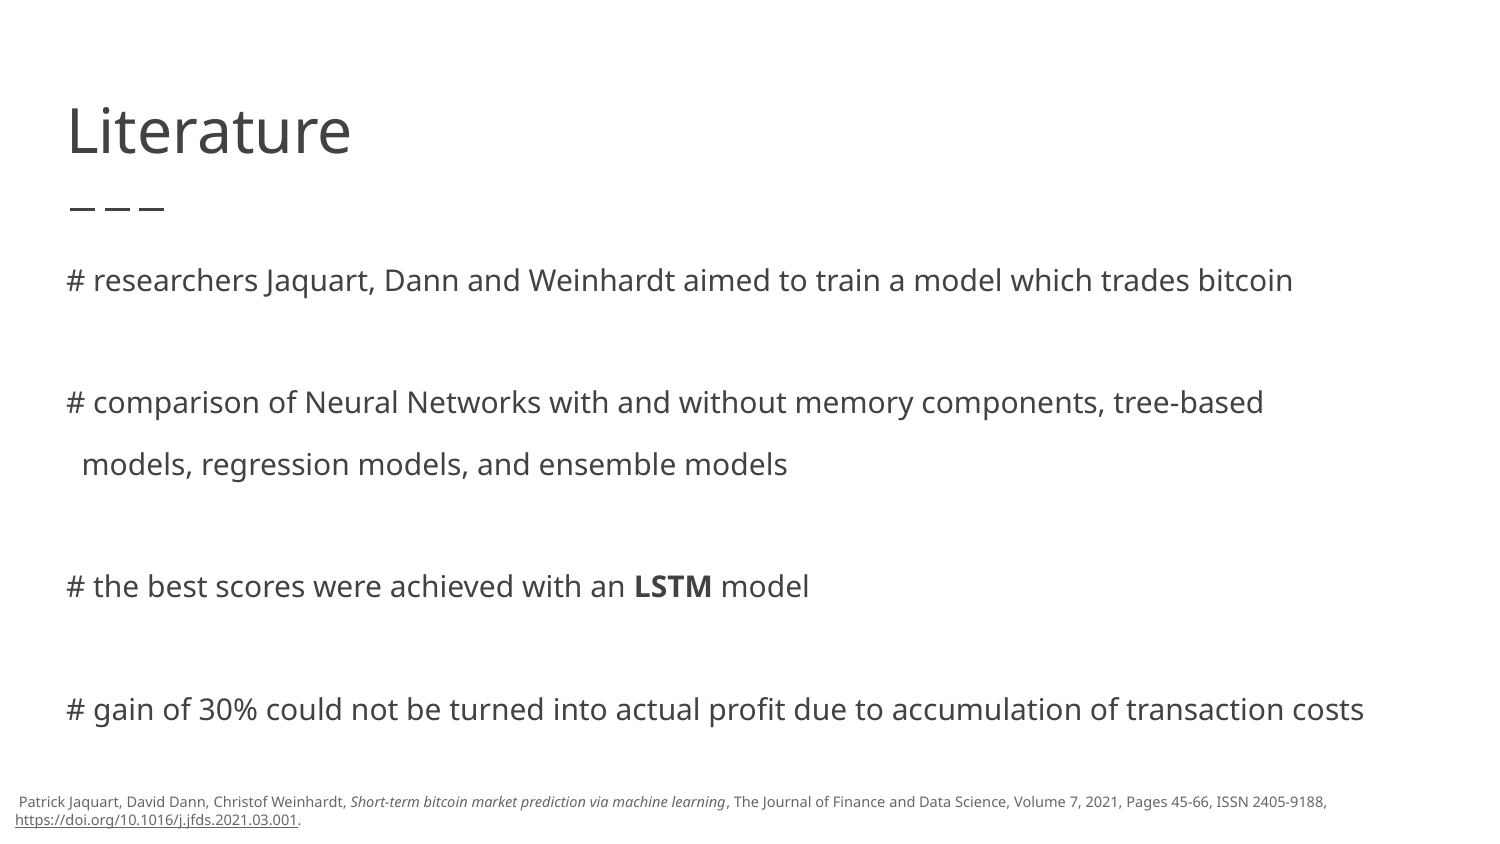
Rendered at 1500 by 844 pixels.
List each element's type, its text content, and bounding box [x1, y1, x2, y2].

title Literature [51, 61, 1449, 182]
text_box Patrick Jaquart, David Dann, Christof Weinhardt, Short-term bitcoin market prediction via machine learning, The Journal of Finance and Data Science, Volume 7, 2021, Pages 45-66, ISSN 2405-9188, https://doi.org/10.1016/j.jfds.2021.03.001. [0, 778, 1500, 844]
list # researchers Jaquart, Dann and Weinhardt aimed to train a model which trades bitcoin # comparison of Neural Networks with and without memory components, tree-based models, regression models, and ensemble models # the best scores were achieved with an LSTM model # gain of 30% could not be turned into actual profit due to accumulation of transaction costs [51, 240, 1449, 750]
